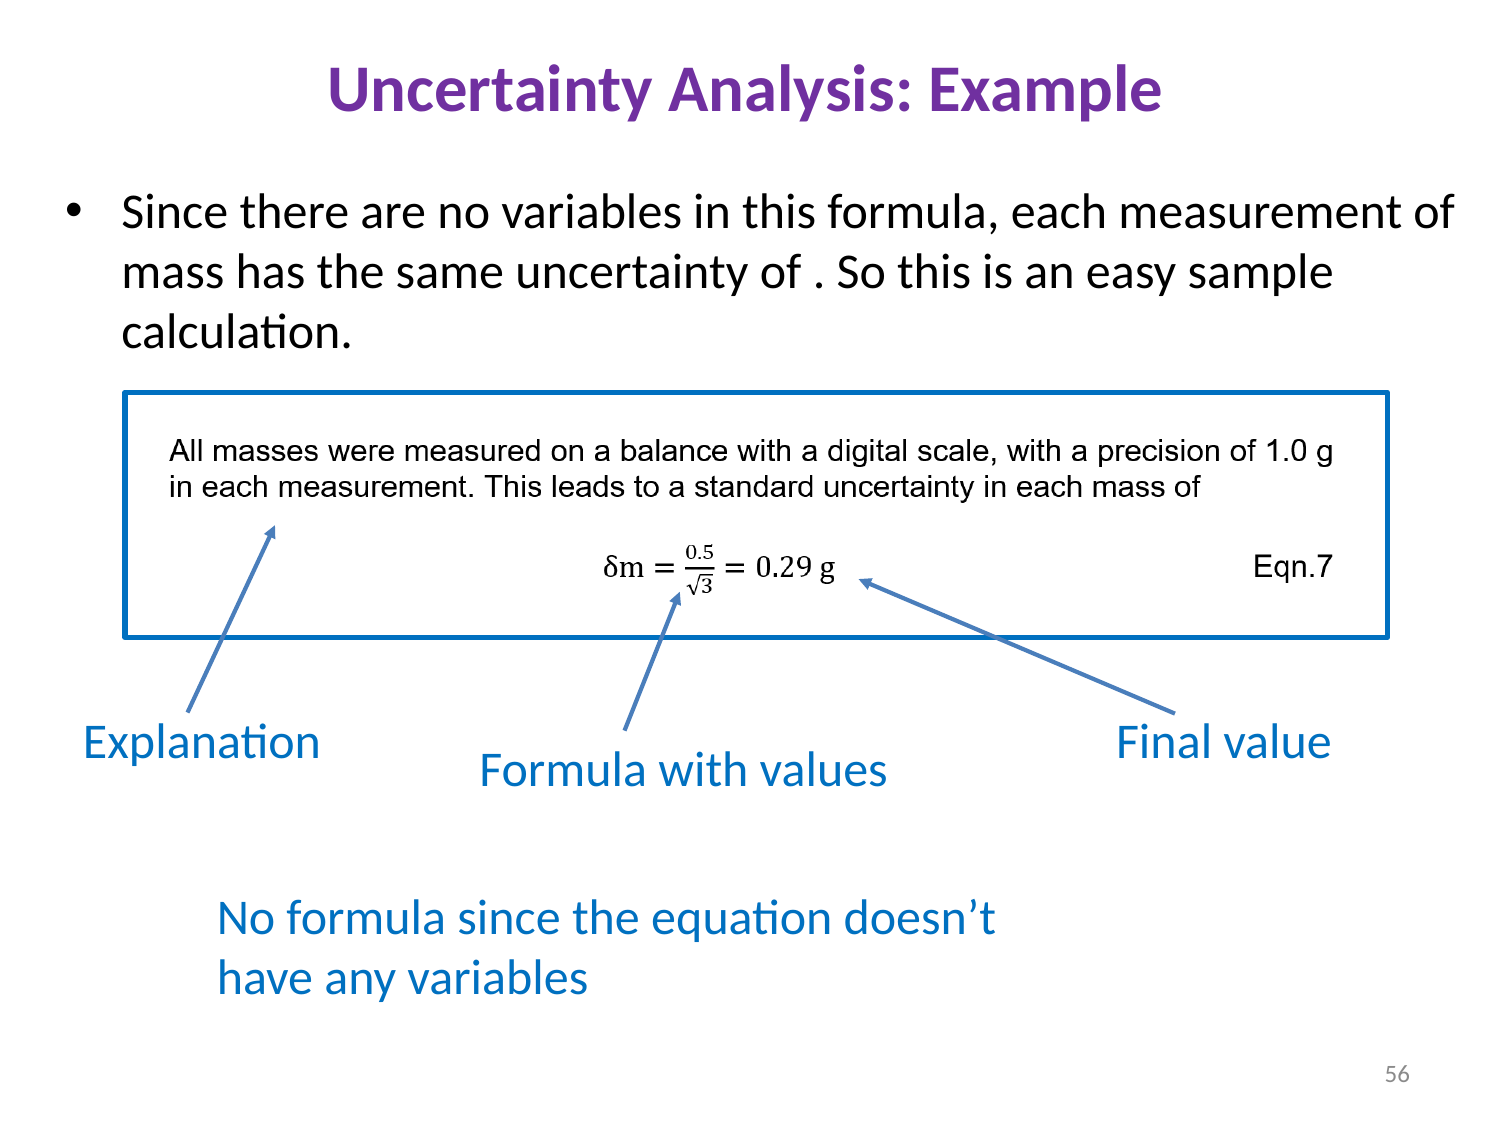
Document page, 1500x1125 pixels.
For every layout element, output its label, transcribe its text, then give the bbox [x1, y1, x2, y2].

picture [149, 418, 1363, 608]
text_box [187, 524, 276, 713]
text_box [624, 591, 680, 731]
text_box No formula since the equation doesn’t have any variables [202, 876, 1103, 1012]
text_box [123, 390, 1389, 639]
text_box Final value [1101, 701, 1347, 777]
text_box Formula with values [464, 729, 903, 804]
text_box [858, 578, 1176, 714]
text_box Uncertainty Analysis: Example [70, 20, 1421, 150]
slide_number 56 [1074, 1042, 1425, 1103]
text_box Explanation [68, 701, 336, 777]
